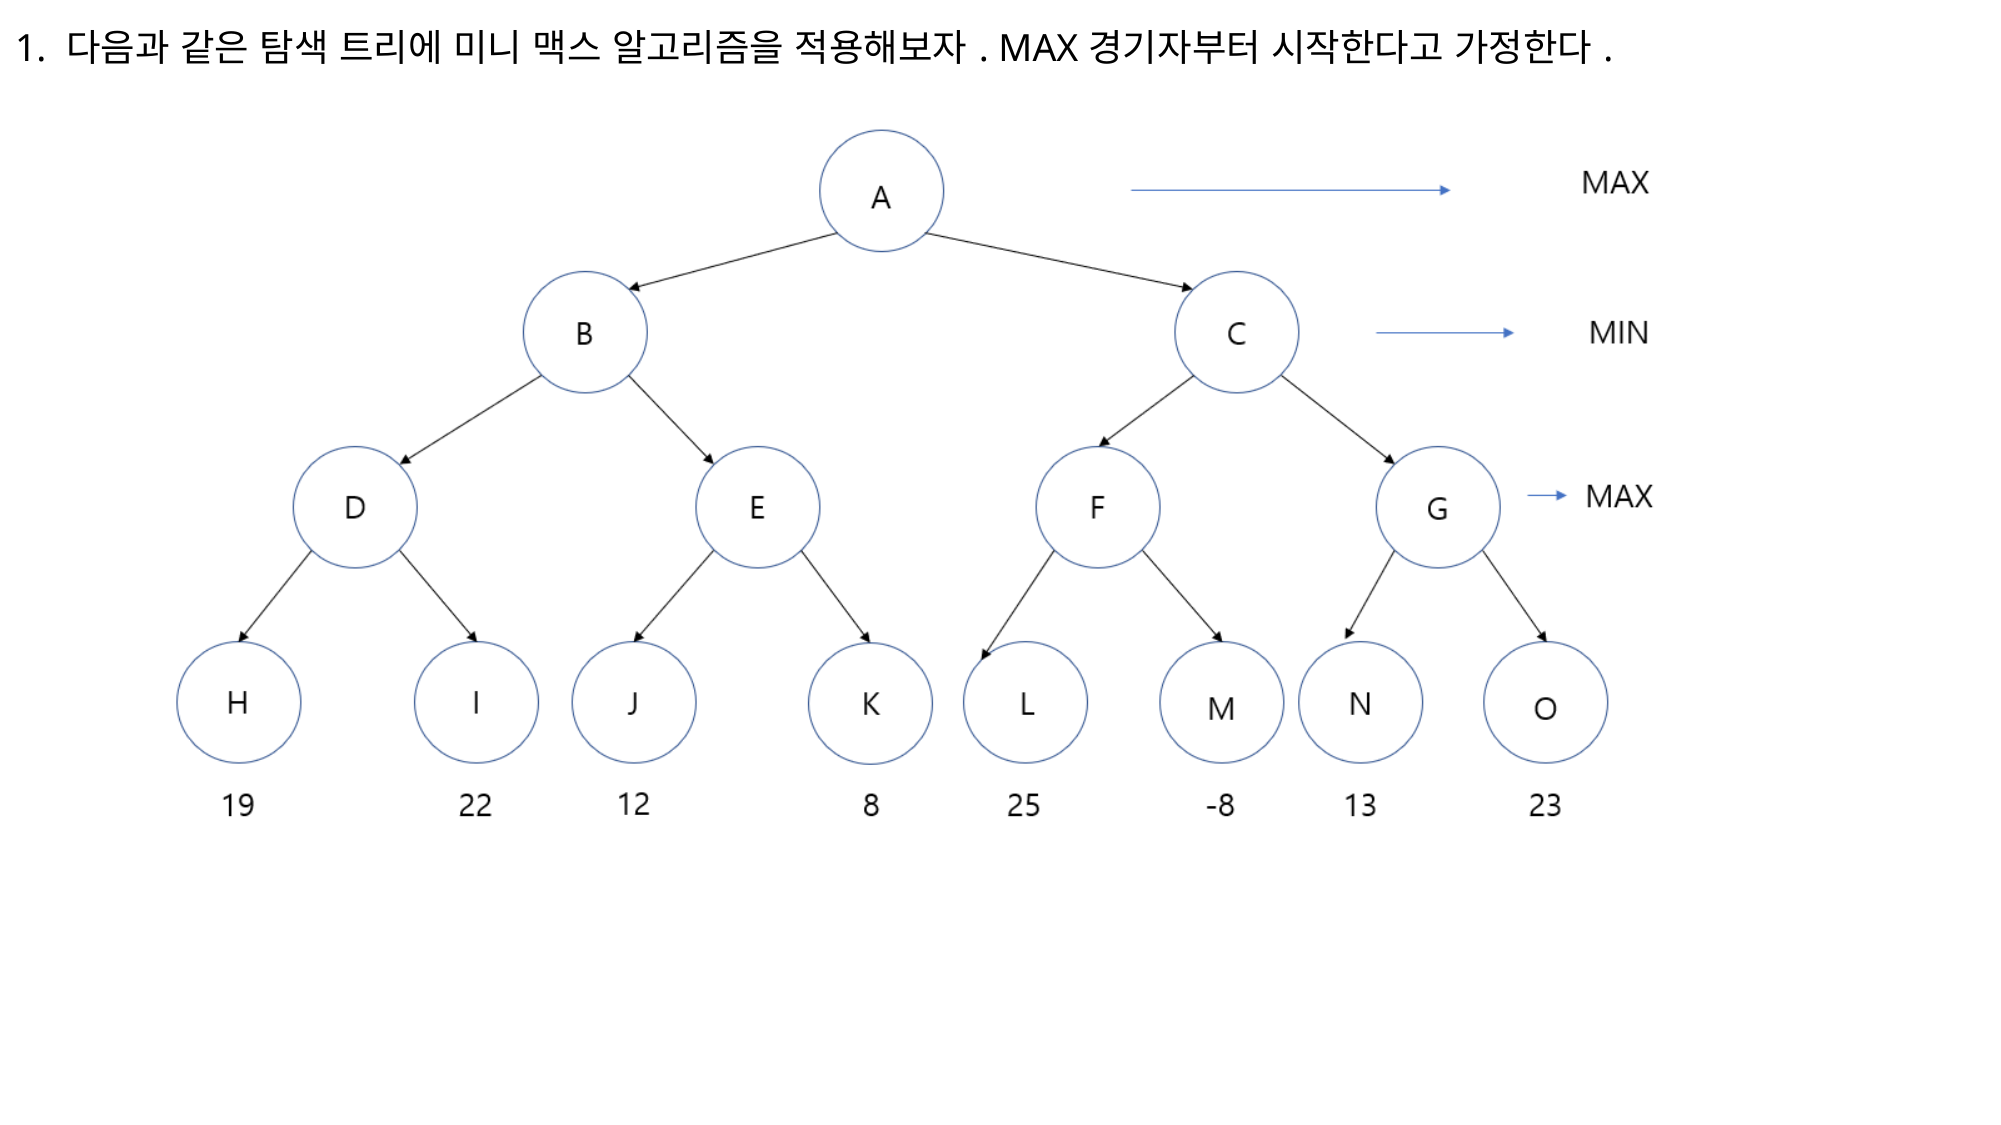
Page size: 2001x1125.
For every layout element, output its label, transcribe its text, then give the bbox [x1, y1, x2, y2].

subtitle 1. 다음과 같은 탐색 트리에 미니 맥스 알고리즘을 적용해보자. MAX경기자부터 시작한다고 가정한다. [0, 15, 2000, 84]
picture [144, 111, 1706, 840]
